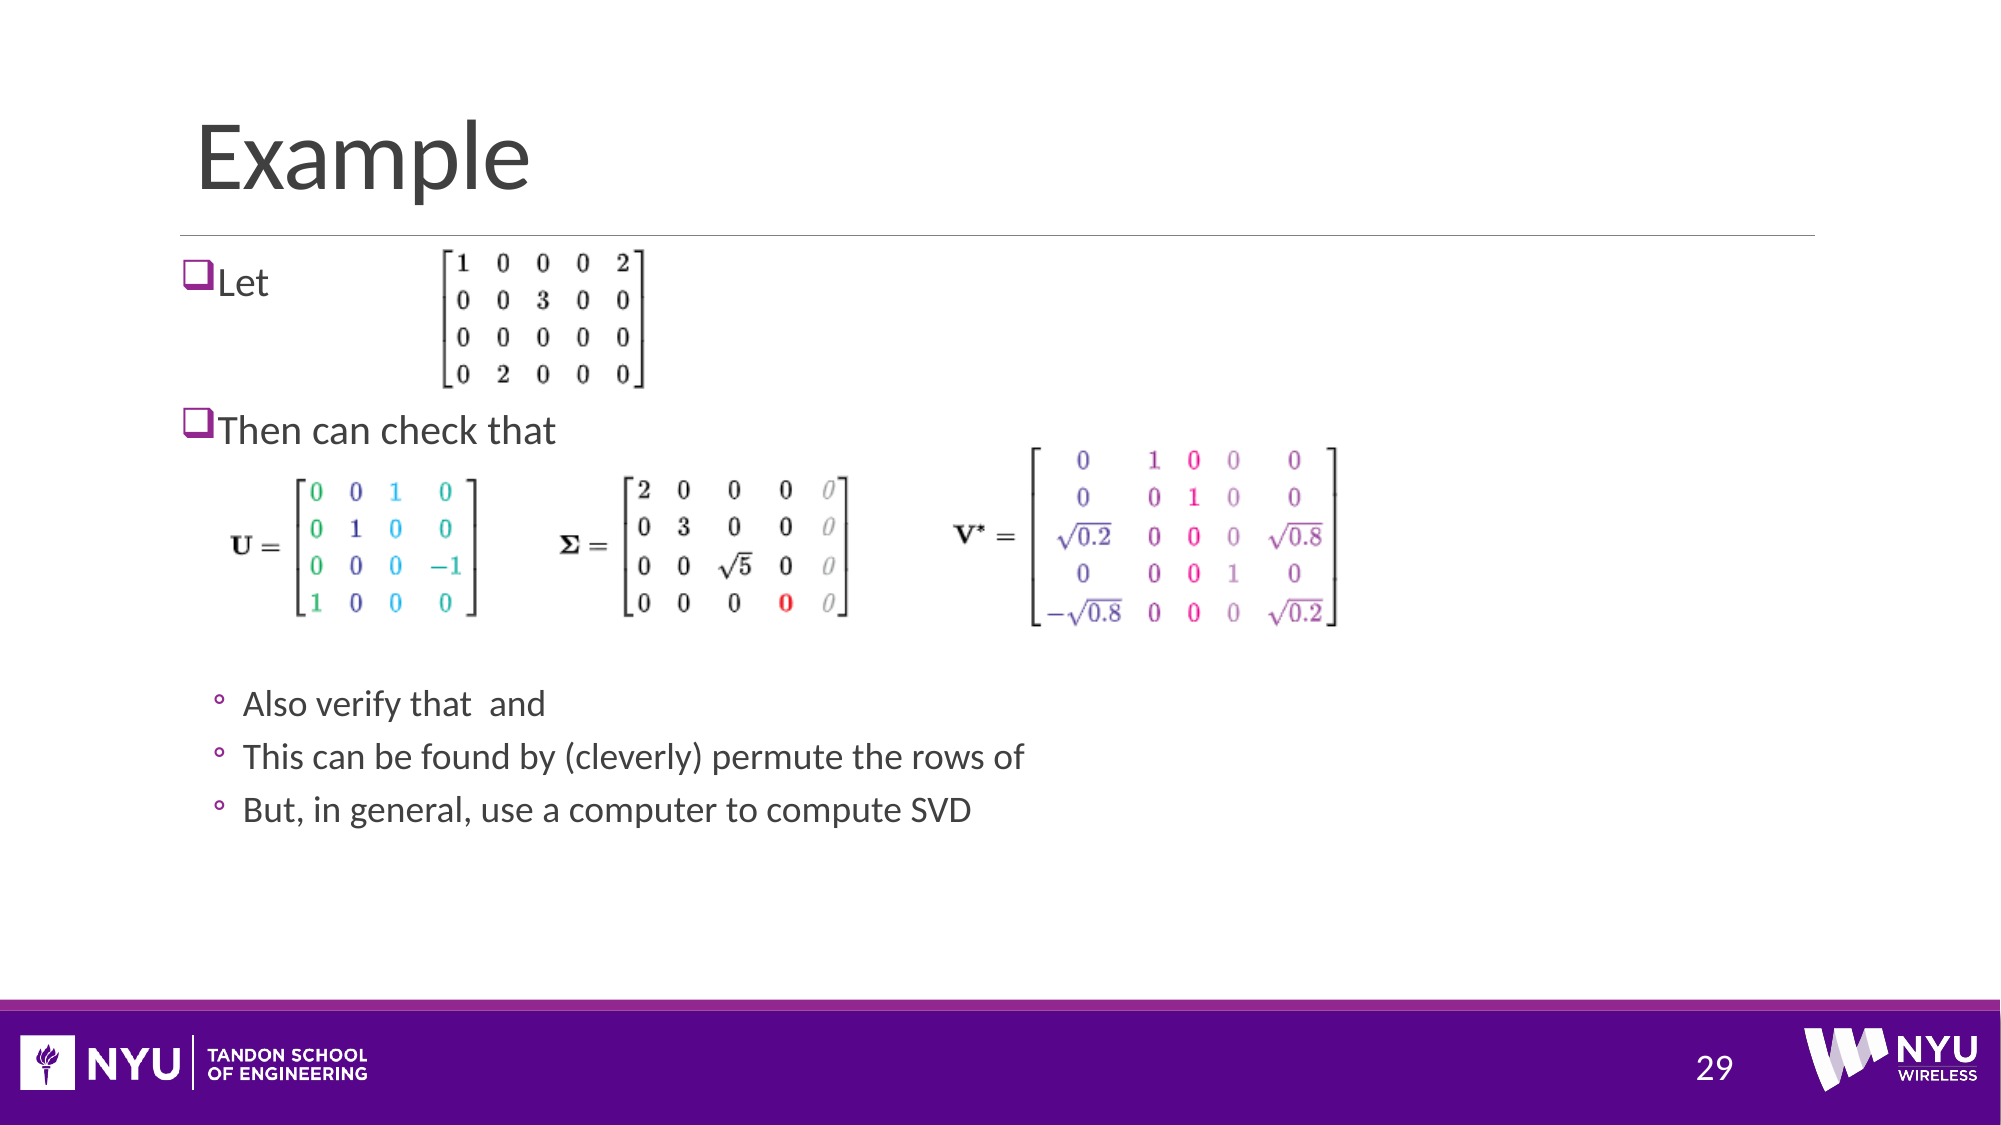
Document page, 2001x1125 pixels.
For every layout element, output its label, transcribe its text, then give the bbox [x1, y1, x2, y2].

picture [933, 439, 1361, 637]
title Example [180, 47, 1830, 218]
picture [432, 236, 668, 401]
picture [549, 464, 873, 637]
picture [211, 472, 495, 637]
slide_number 29 [1533, 1035, 1749, 1096]
